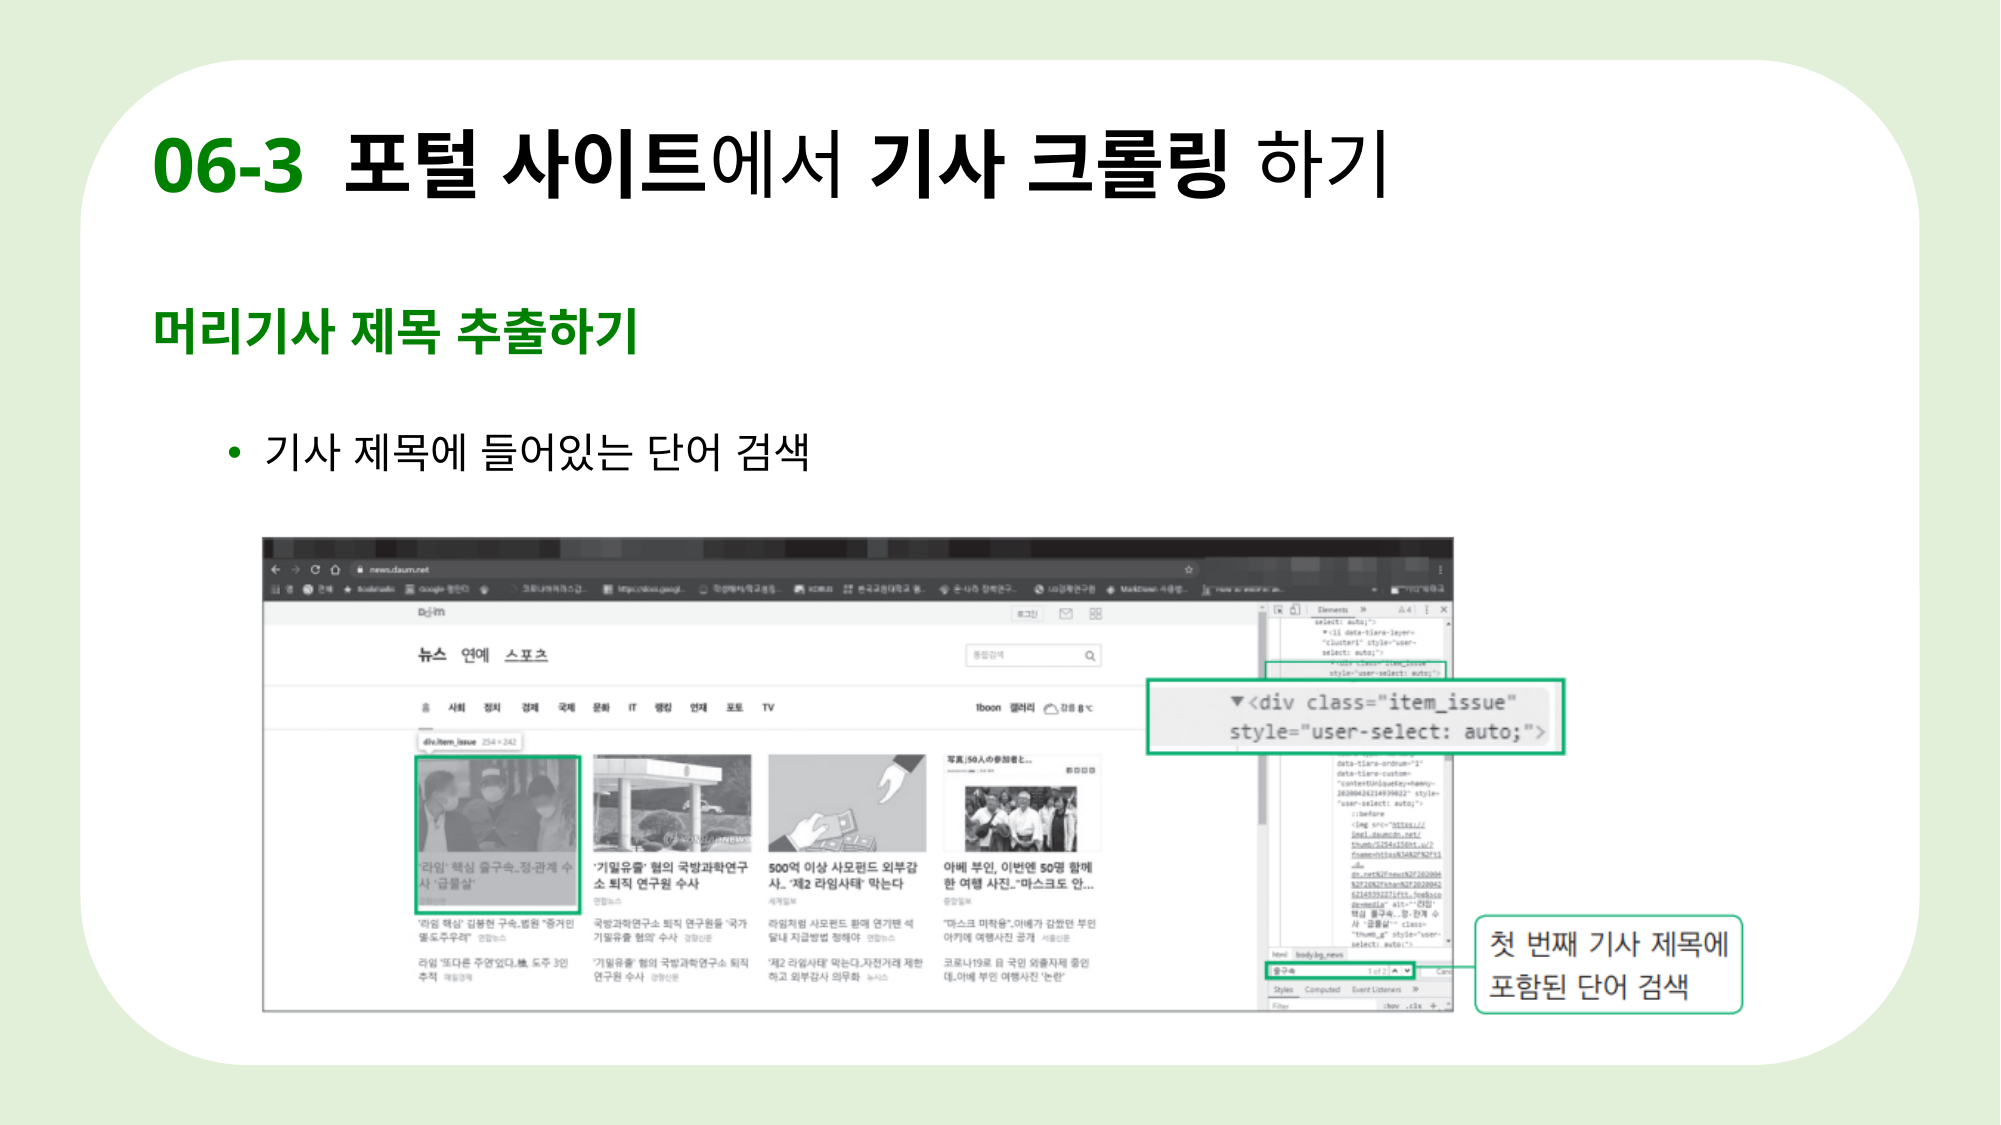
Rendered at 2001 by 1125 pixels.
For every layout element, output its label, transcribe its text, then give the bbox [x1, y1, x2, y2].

title 06-3 포털 사이트에서 기사 크롤링 하기 [137, 59, 1863, 278]
list 머리기사 제목 추출하기 기사 제목에 들어있는 단어 검색 [137, 299, 1863, 1014]
picture [252, 527, 1748, 1025]
